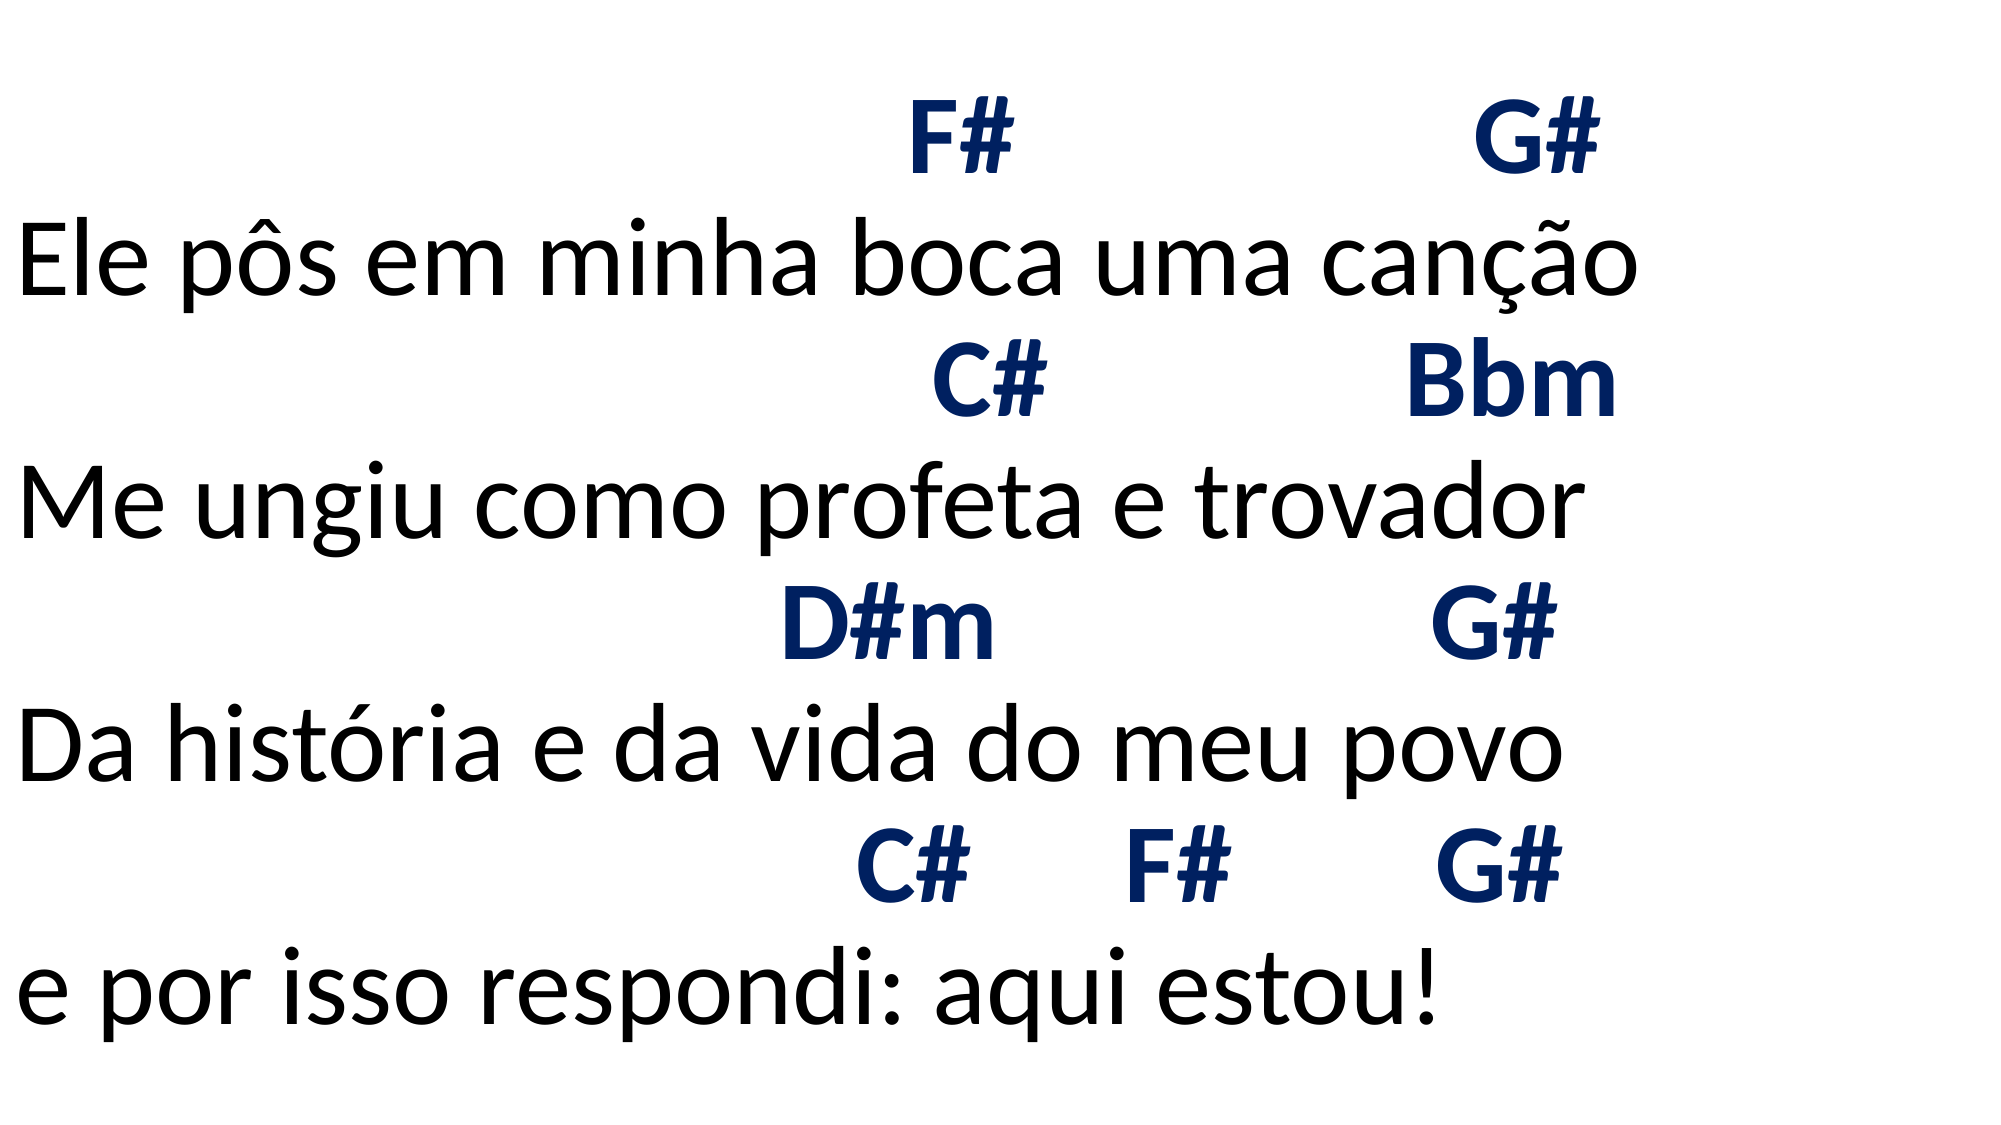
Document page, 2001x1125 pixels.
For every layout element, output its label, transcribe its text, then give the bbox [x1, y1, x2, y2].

title F# G# Ele pôs em minha boca uma canção C# Bbm Me ungiu como profeta e trovador D#m G# Da história e da vida do meu povo C# F# G# e por isso respondi: aqui estou! [0, 0, 2000, 1125]
